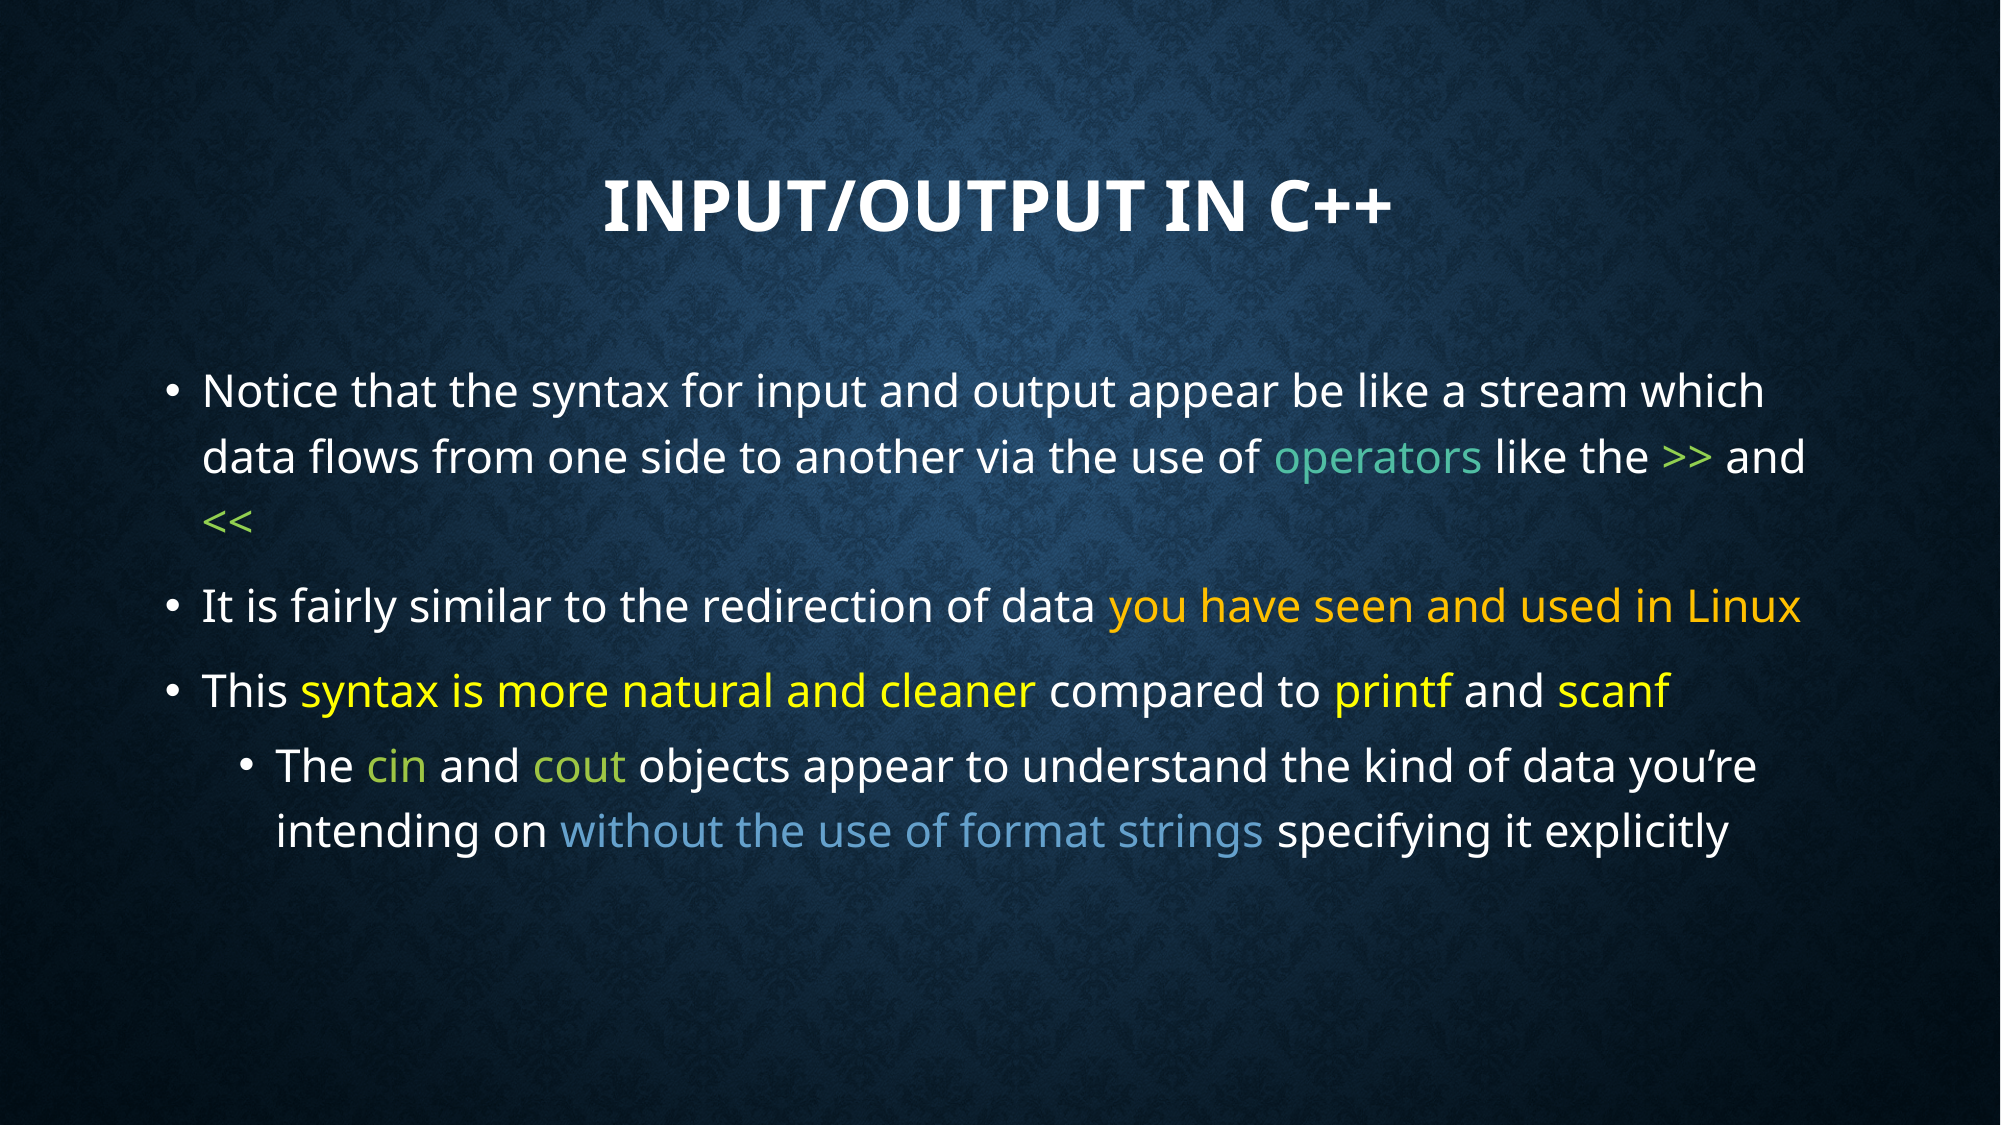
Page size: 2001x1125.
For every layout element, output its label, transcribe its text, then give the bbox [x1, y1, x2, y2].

list Notice that the syntax for input and output appear be like a stream which data flows from one side to another via the use of operators like the >> and << It is fairly similar to the redirection of data you have seen and used in Linux This syntax is more natural and cleaner compared to printf and scanf The cin and cout objects appear to understand the kind of data you’re intending on without the use of format strings specifying it explicitly [149, 343, 1849, 950]
title Input/Output in C++ [149, 99, 1849, 318]
